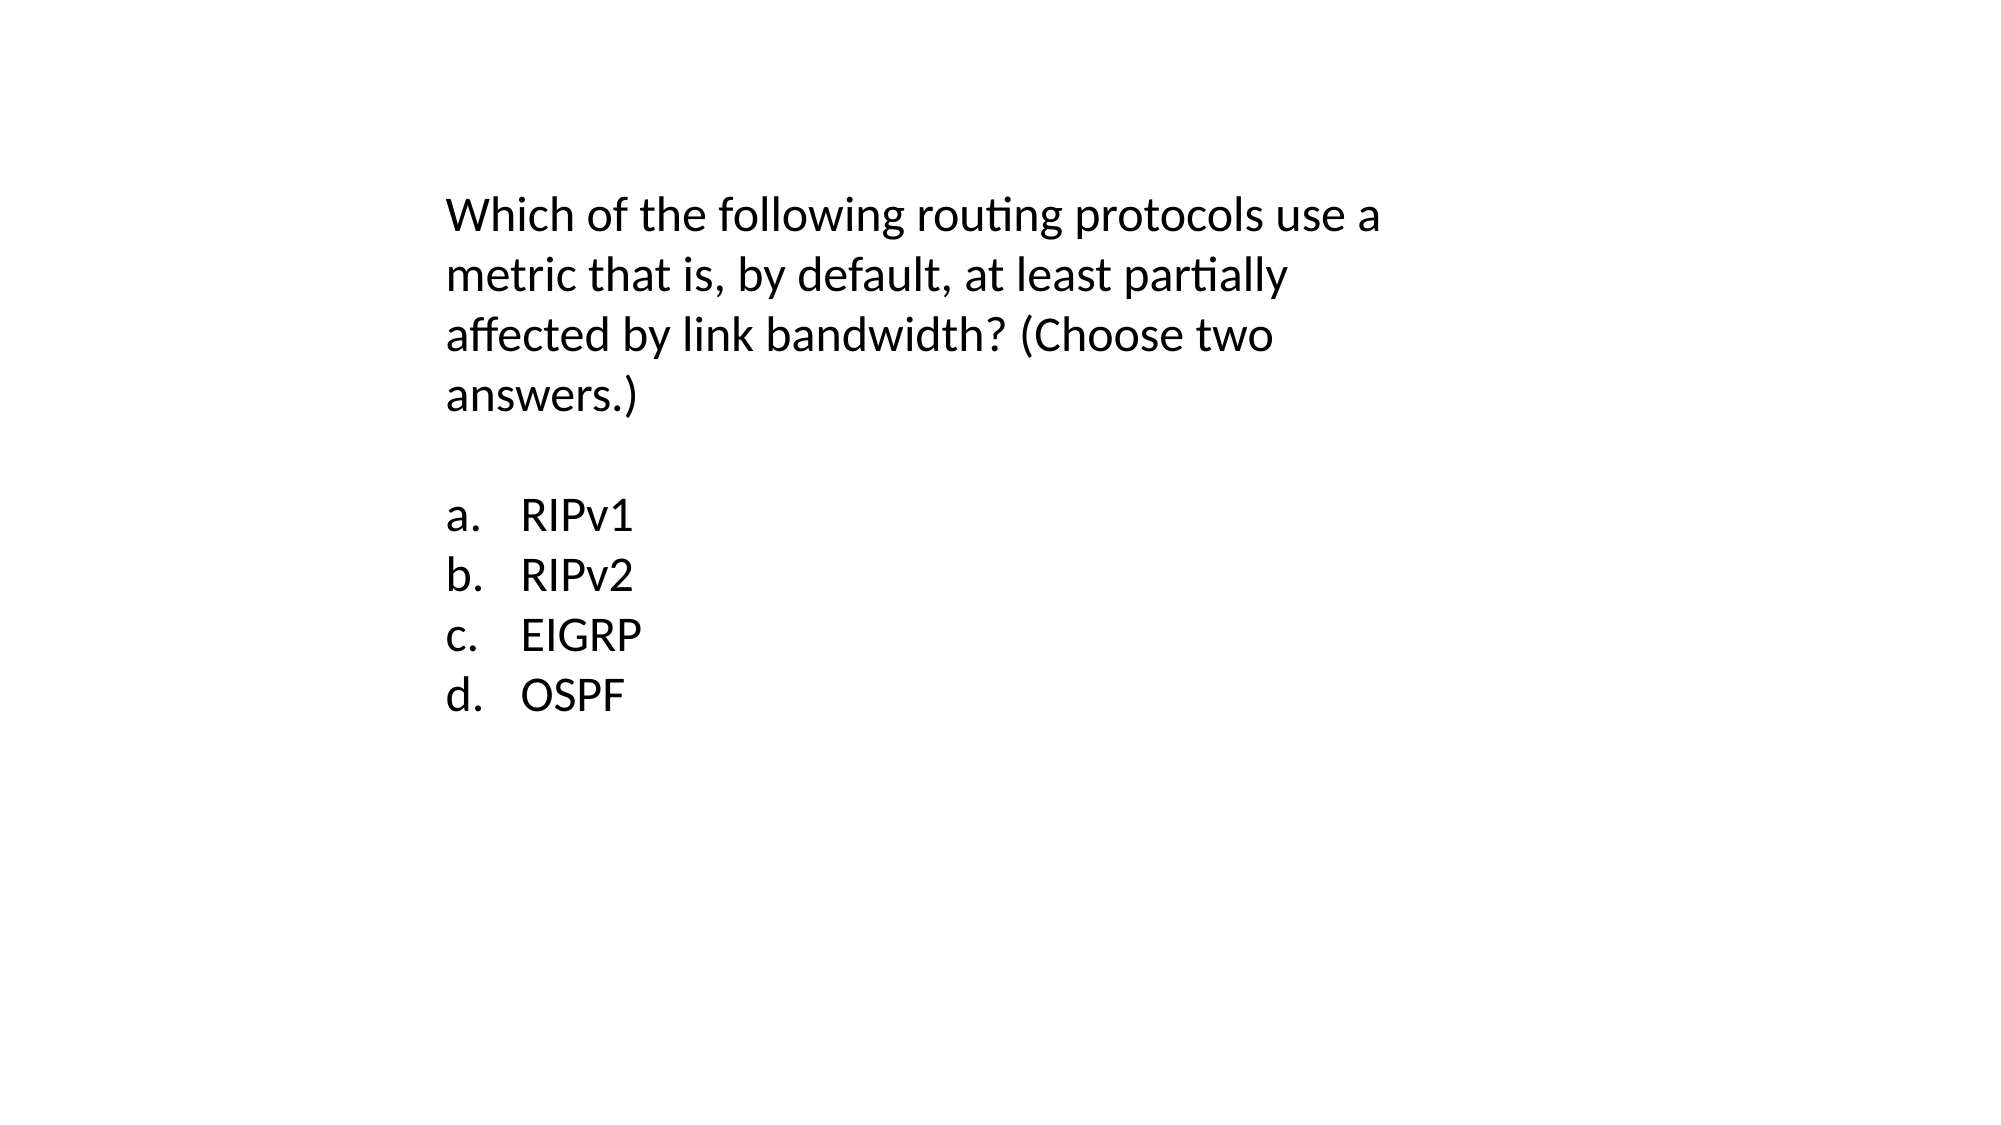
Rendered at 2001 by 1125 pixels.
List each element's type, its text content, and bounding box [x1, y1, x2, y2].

text_box Which of the following routing protocols use a metric that is, by default, at least partially affected by link bandwidth? (Choose two answers.) RIPv1 RIPv2 EIGRP OSPF [430, 174, 1431, 729]
